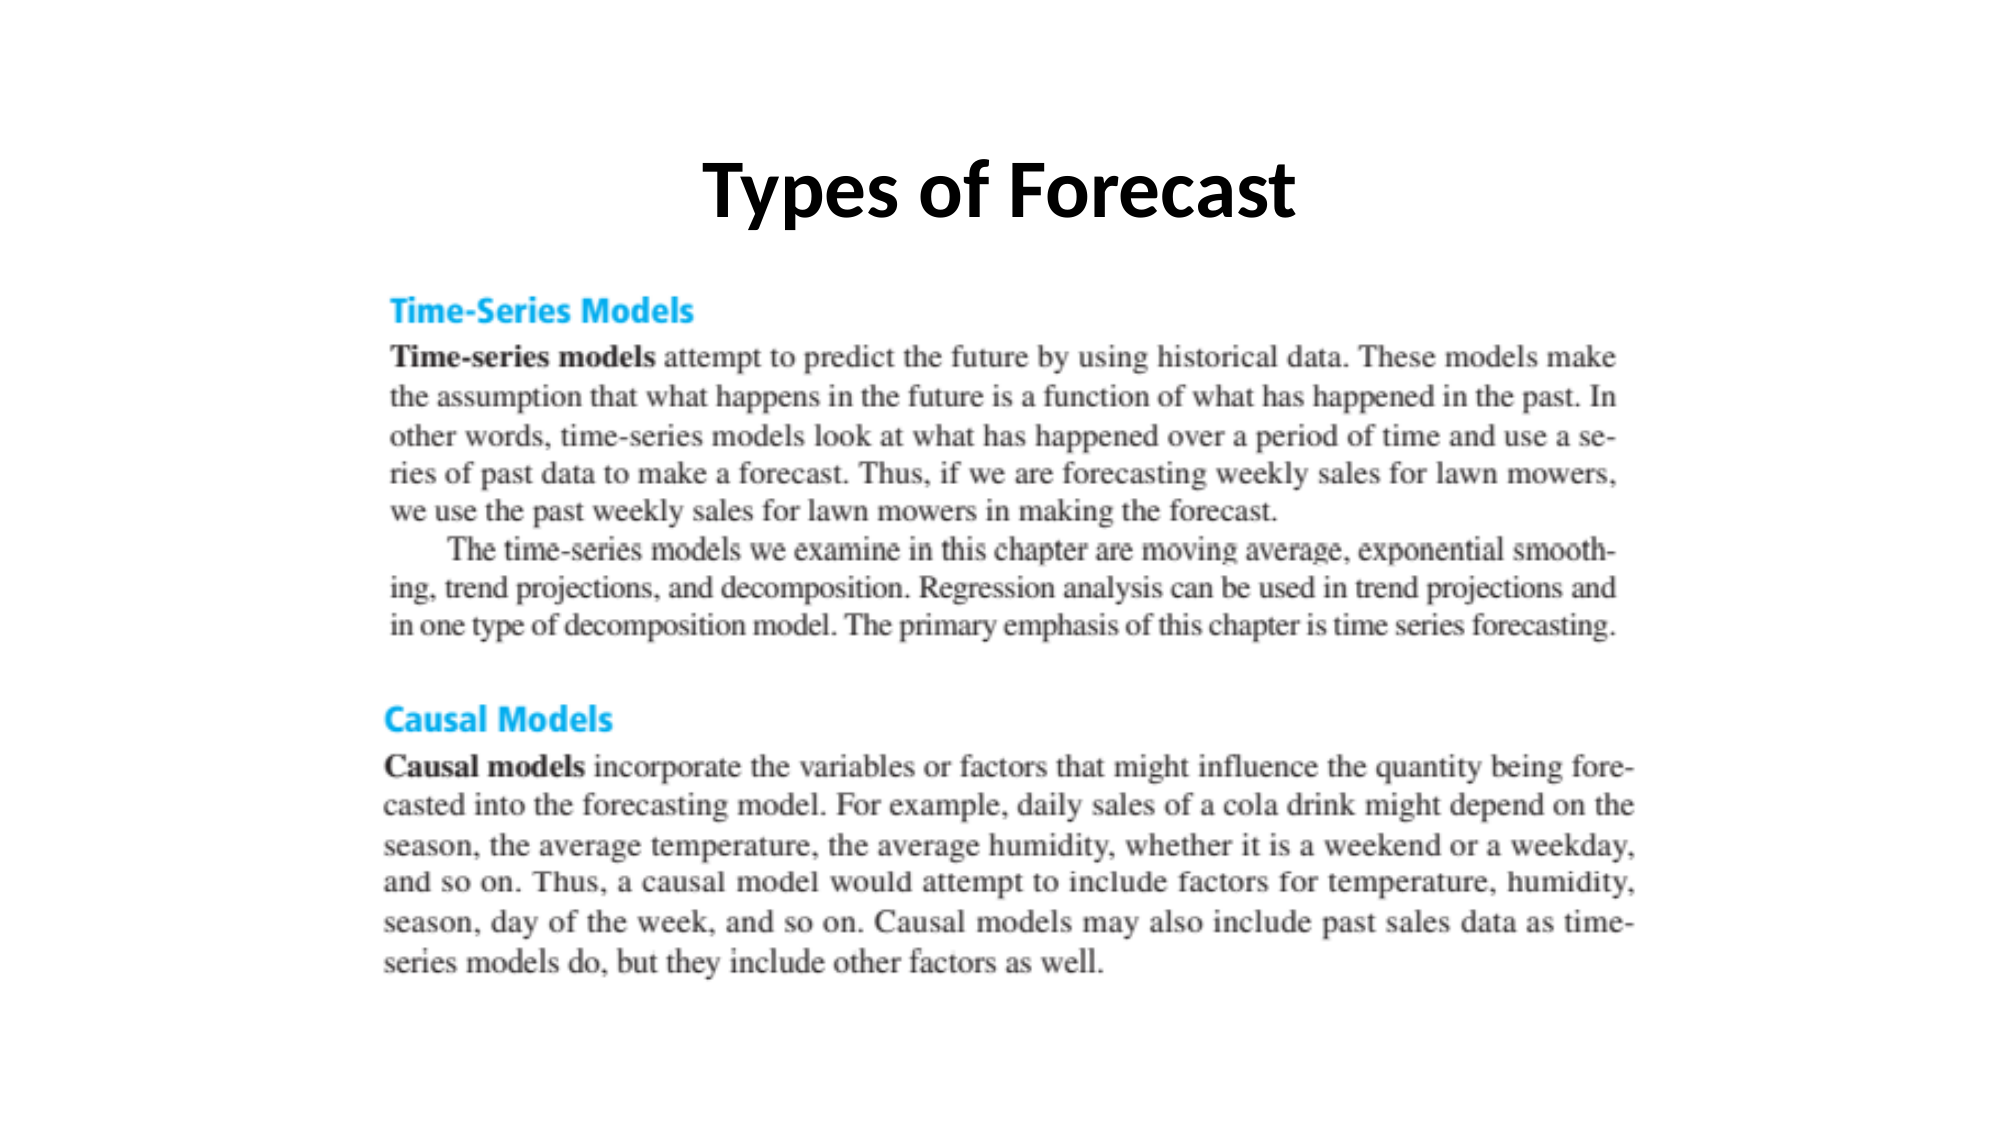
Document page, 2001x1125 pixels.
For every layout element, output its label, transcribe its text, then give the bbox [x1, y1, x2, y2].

picture [373, 286, 1632, 662]
picture [373, 694, 1653, 998]
text_box Types of Forecast [373, 127, 1627, 242]
